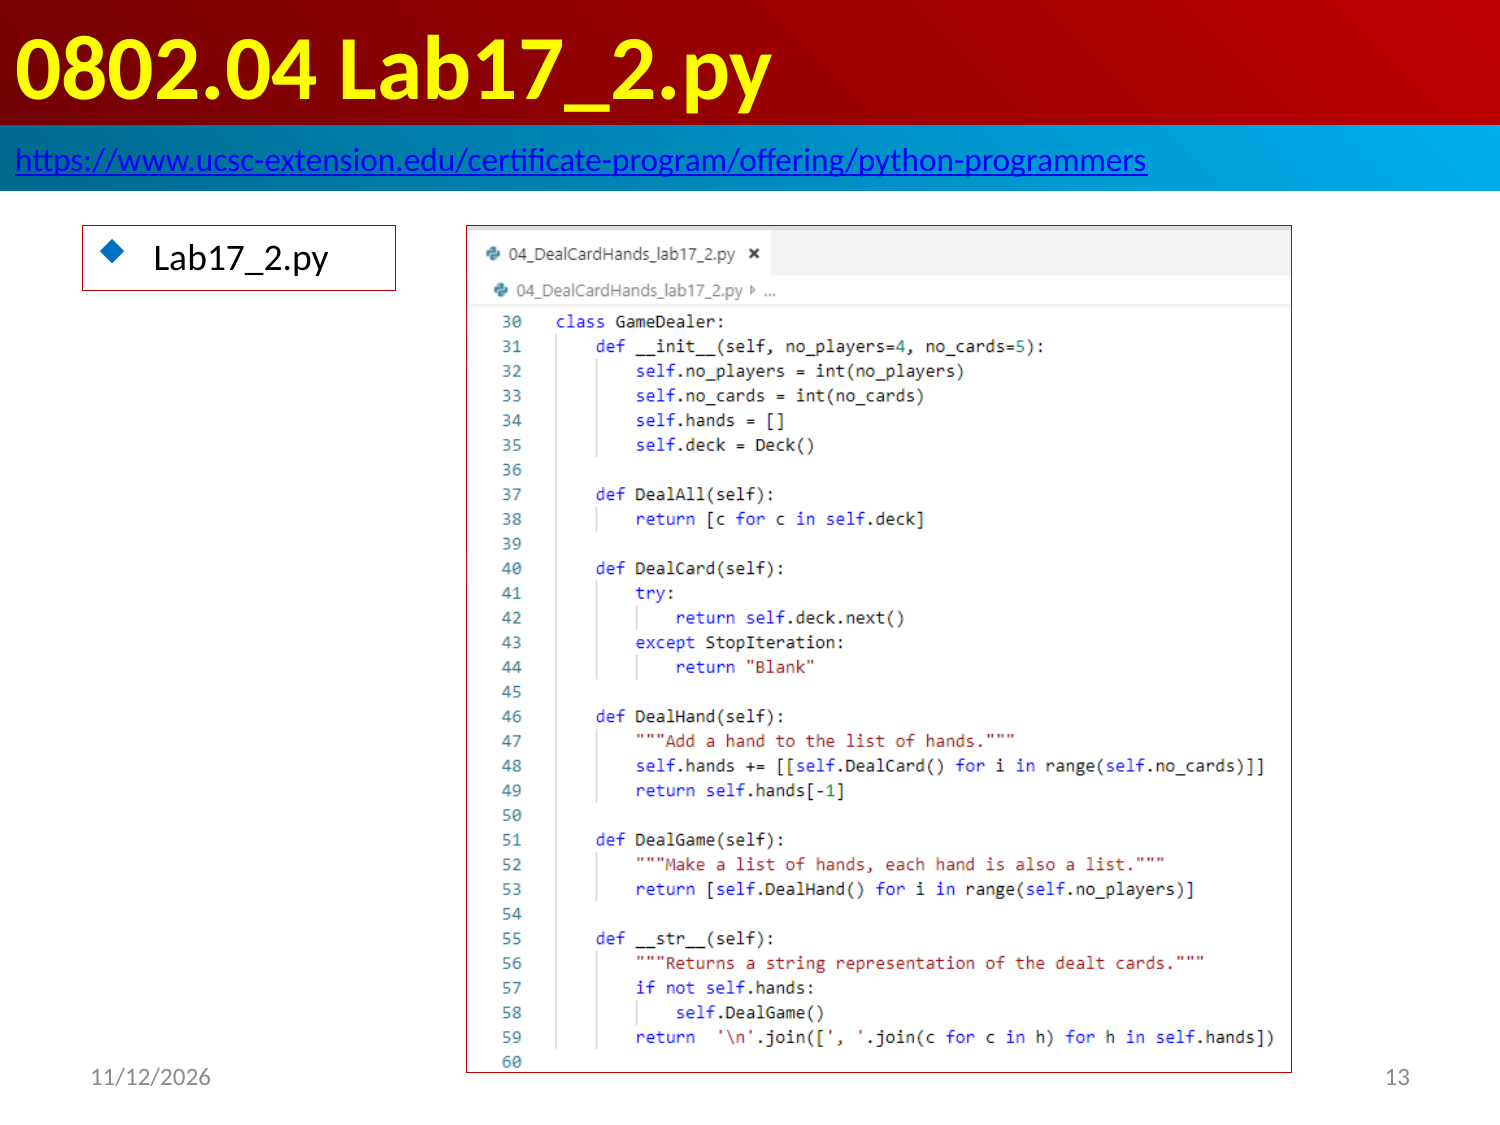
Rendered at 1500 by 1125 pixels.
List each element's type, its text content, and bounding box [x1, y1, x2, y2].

slide_number 13 [1074, 1042, 1425, 1109]
title 0802.04 Lab17_2.py [0, 0, 1500, 125]
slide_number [75, 1042, 425, 1109]
picture [466, 224, 1293, 1073]
subtitle Lab17_2.py [82, 225, 396, 291]
text_box https://www.ucsc-extension.edu/certificate-program/offering/python-programmers [0, 125, 1500, 191]
